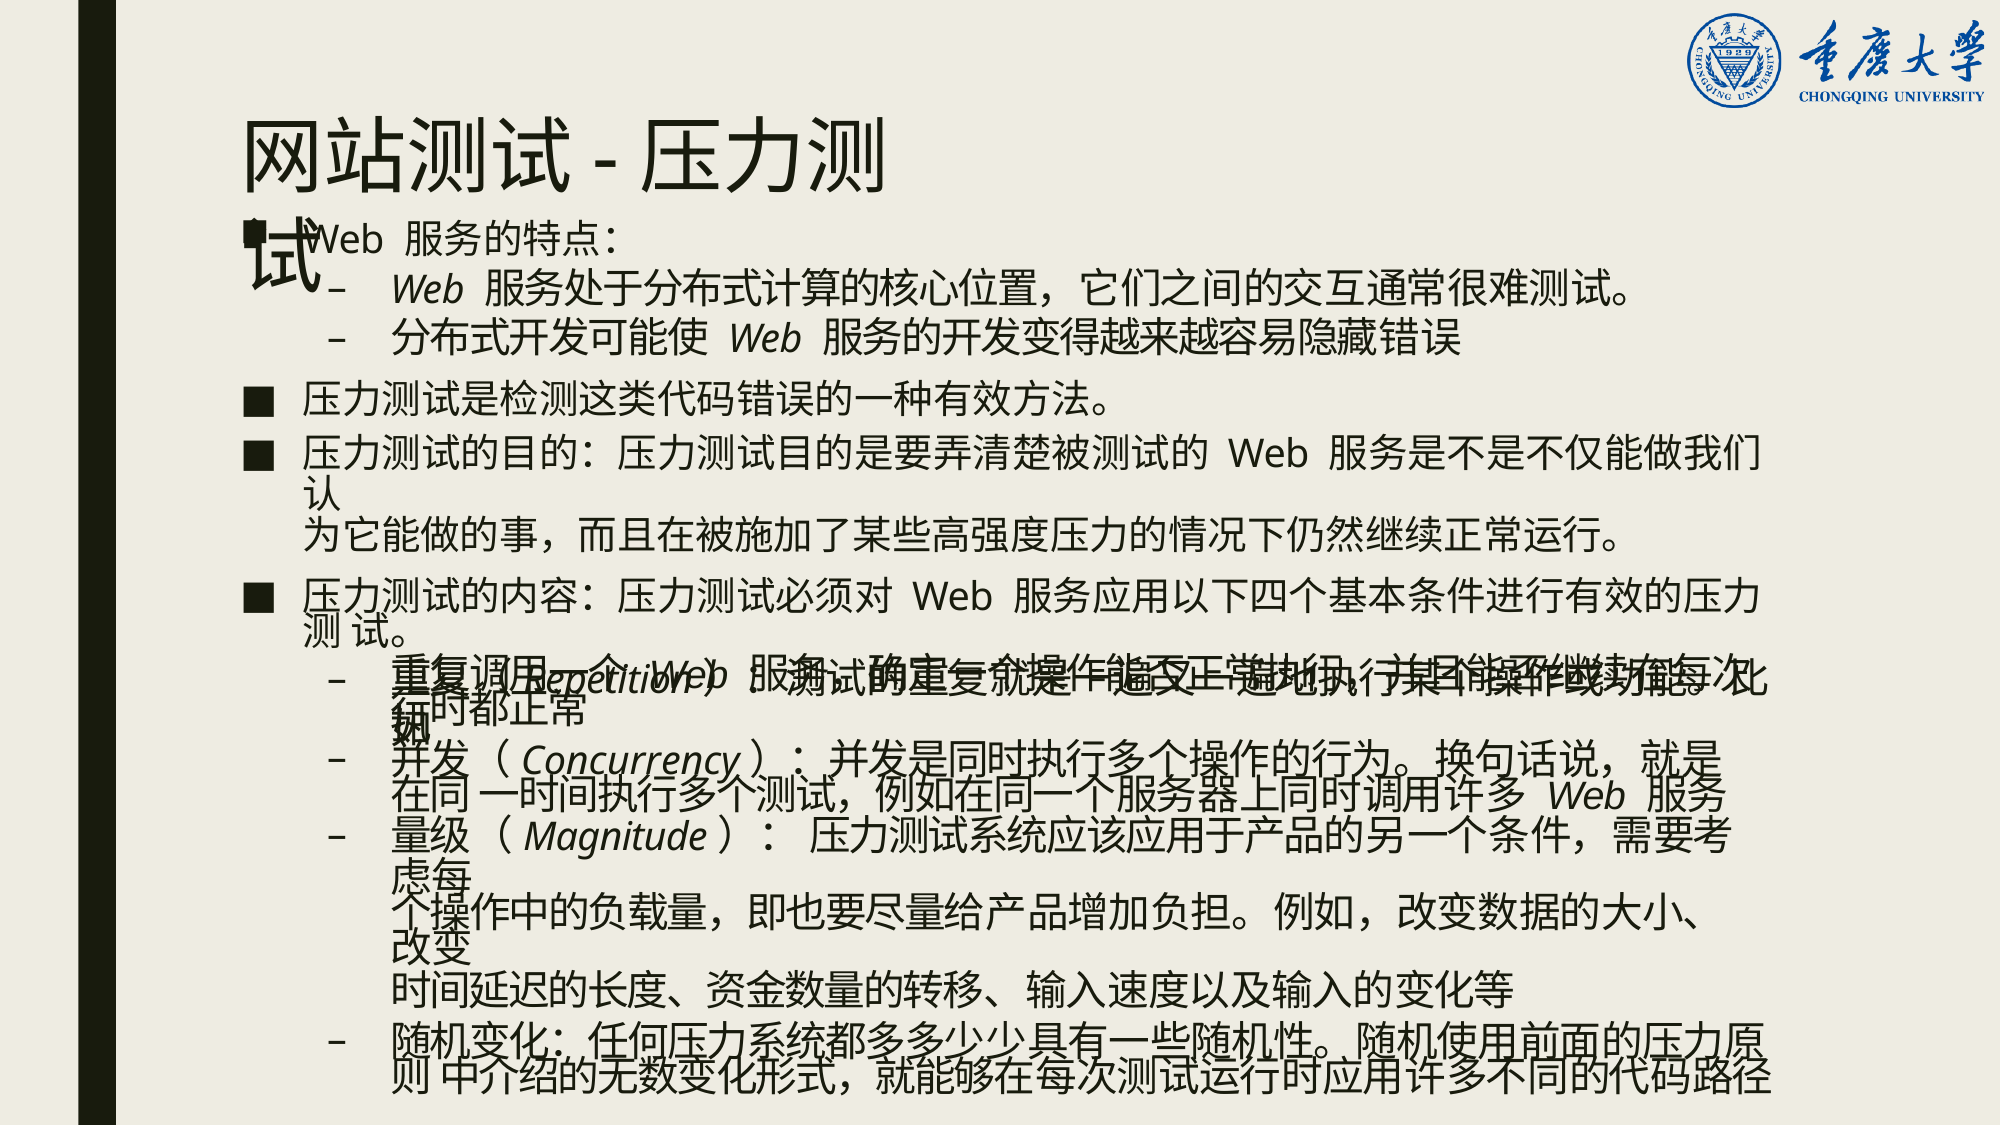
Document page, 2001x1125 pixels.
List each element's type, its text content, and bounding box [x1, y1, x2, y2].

picture [1687, 13, 1985, 108]
list Web 服务的特点： Web 服务处于分布式计算的核心位置，它们之间的交互通常很难测试。 分布式开发可能使 Web 服务的开发变得越来越容易隐藏错误 压力测试是检测这类代码错误的一种有效方法。 压力测试的目的：压力测试目的是要弄清楚被测试的 Web 服务是不是不仅能做我们认 为它能做的事，而且在被施加了某些高强度压力的情况下仍然继续正常运行。 压力测试的内容：压力测试必须对 Web 服务应用以下四个基本条件进行有效的压力测 试。 重复（Repetition）：测试的重复就是一遍又一遍地执行某个操作或功能。比如 [237, 211, 1783, 852]
text_box 并发（Concurrency）：并发是同时执行多个操作的行为。换句话说，就是在同 一时间执行多个测试，例如在同一个服务器上同时调用许多 Web 服务 量级（Magnitude）： 压力测试系统应该应用于产品的另一个条件，需要考虑每 个操作中的负载量，即也要尽量给产品增加负担。例如，改变数据的大小、改变 时间延迟的长度、资金数量的转移、输入速度以及输入的变化等 随机变化：任何压力系统都多多少少具有一些随机性。随机使用前面的压力原则 中介绍的无数变化形式，就能够在每次测试运行时应用许多不同的代码路径 [324, 729, 1777, 1099]
text_box 行时都正常 [387, 679, 590, 729]
text_box 重复调用一个 Web 服务，确定一个操作能否正常执行，并且能否继续在每次执 [387, 644, 1760, 729]
title 网站测试-压力测试 [237, 101, 929, 211]
